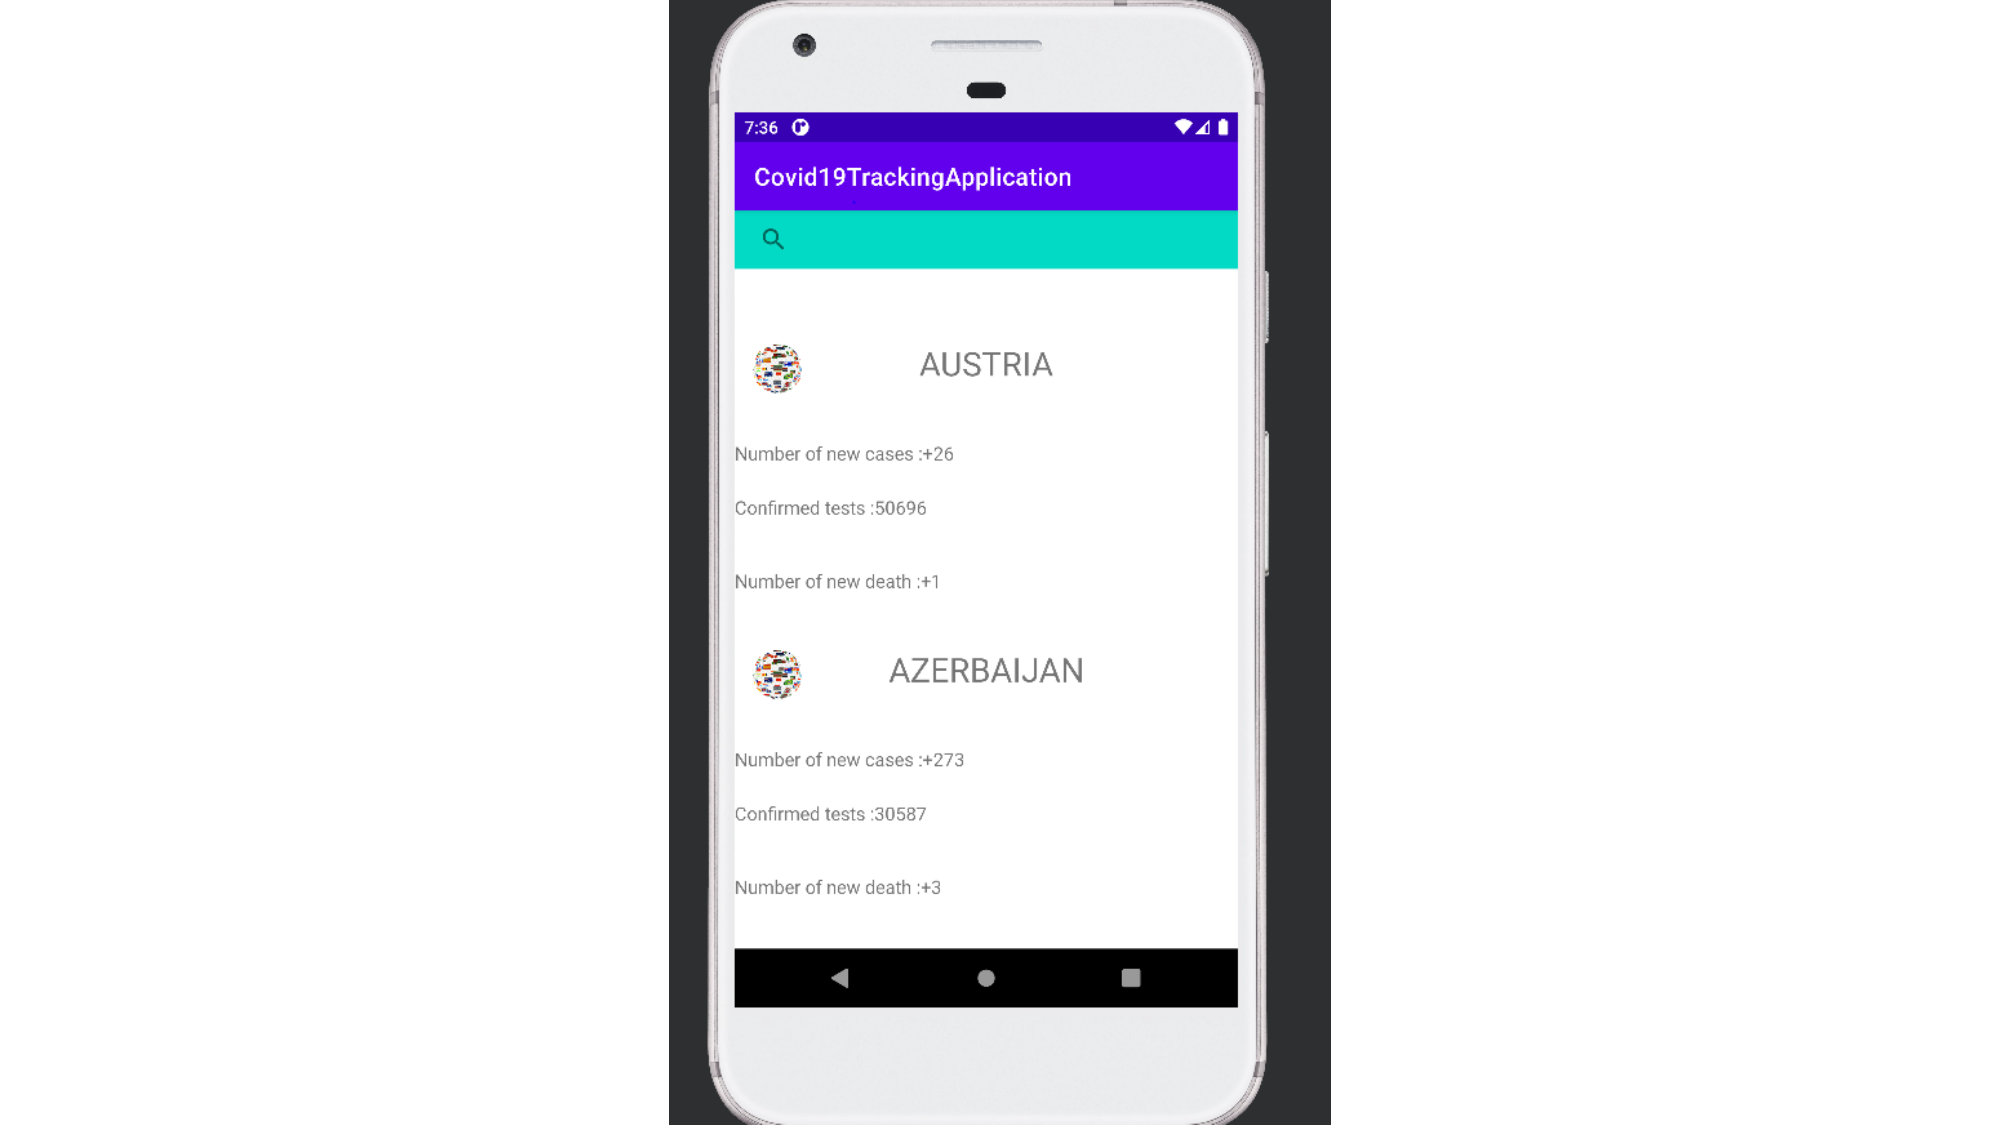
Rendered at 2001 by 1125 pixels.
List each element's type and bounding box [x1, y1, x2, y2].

picture [669, 0, 1331, 1125]
